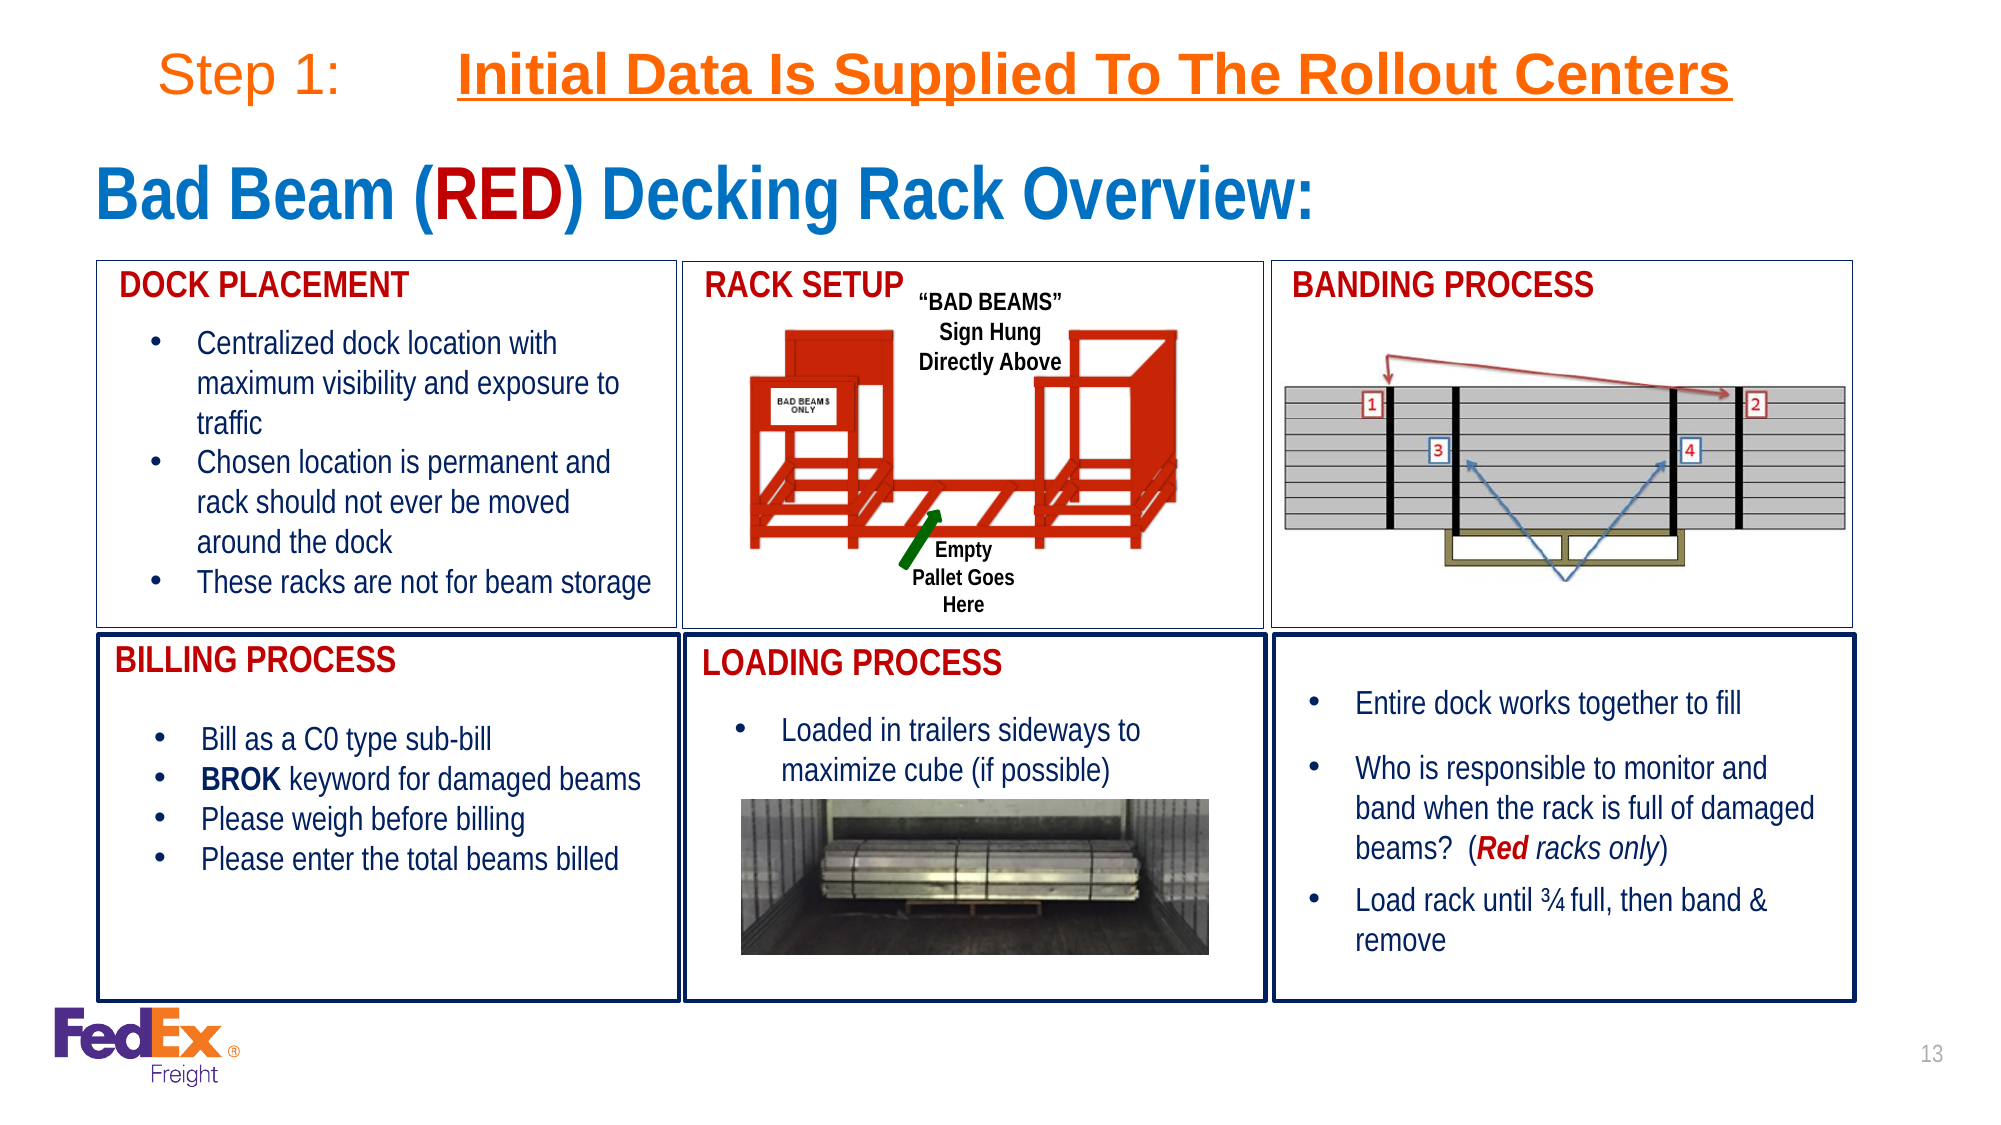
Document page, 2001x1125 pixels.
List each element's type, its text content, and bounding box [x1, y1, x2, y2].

text_box Bad Beam (RED) Decking Rack Overview: [81, 136, 1498, 242]
picture [54, 1006, 240, 1088]
text_box Centralized dock location with maximum visibility and exposure to traffic Chosen location is permanent and rack should not ever be moved around the dock These racks are not for beam storage [135, 313, 677, 648]
text_box [94, 258, 135, 629]
text_box LOADING PROCESS [687, 630, 1019, 691]
text_box BILLING PROCESS [100, 628, 412, 688]
text_box RACK SETUP [689, 252, 920, 313]
text_box [898, 563, 912, 571]
slide_number 13 [1899, 1037, 1944, 1068]
text_box “BAD BEAMS” Sign Hung Directly Above [889, 278, 1092, 318]
picture [741, 319, 1187, 556]
picture [1281, 353, 1848, 583]
text_box [96, 632, 681, 1003]
text_box [1270, 258, 1854, 629]
text_box [681, 259, 1265, 630]
text_box Empty Pallet Goes Here [893, 563, 1034, 625]
text_box [683, 632, 1268, 1003]
text_box BANDING PROCESS [1277, 252, 1610, 313]
text_box [1272, 632, 1857, 1003]
title Step 1: Initial Data Is Supplied To The Rollout Centers [157, 43, 1843, 195]
text_box Bill as a C0 type sub-bill BROK keyword for damaged beams Please weigh before billing Please enter the total beams billed [139, 710, 681, 885]
text_box DOCK PLACEMENT [104, 252, 425, 313]
text_box [425, 258, 678, 629]
text_box Entire dock works together to fill Who is responsible to monitor and band when the rack is full of damaged beams? (Red racks only) Load rack until ¾ full, then band & remove [1293, 673, 1835, 966]
text_box Loaded in trailers sideways to maximize cube (if possible) [719, 700, 1262, 796]
picture [741, 799, 1210, 955]
